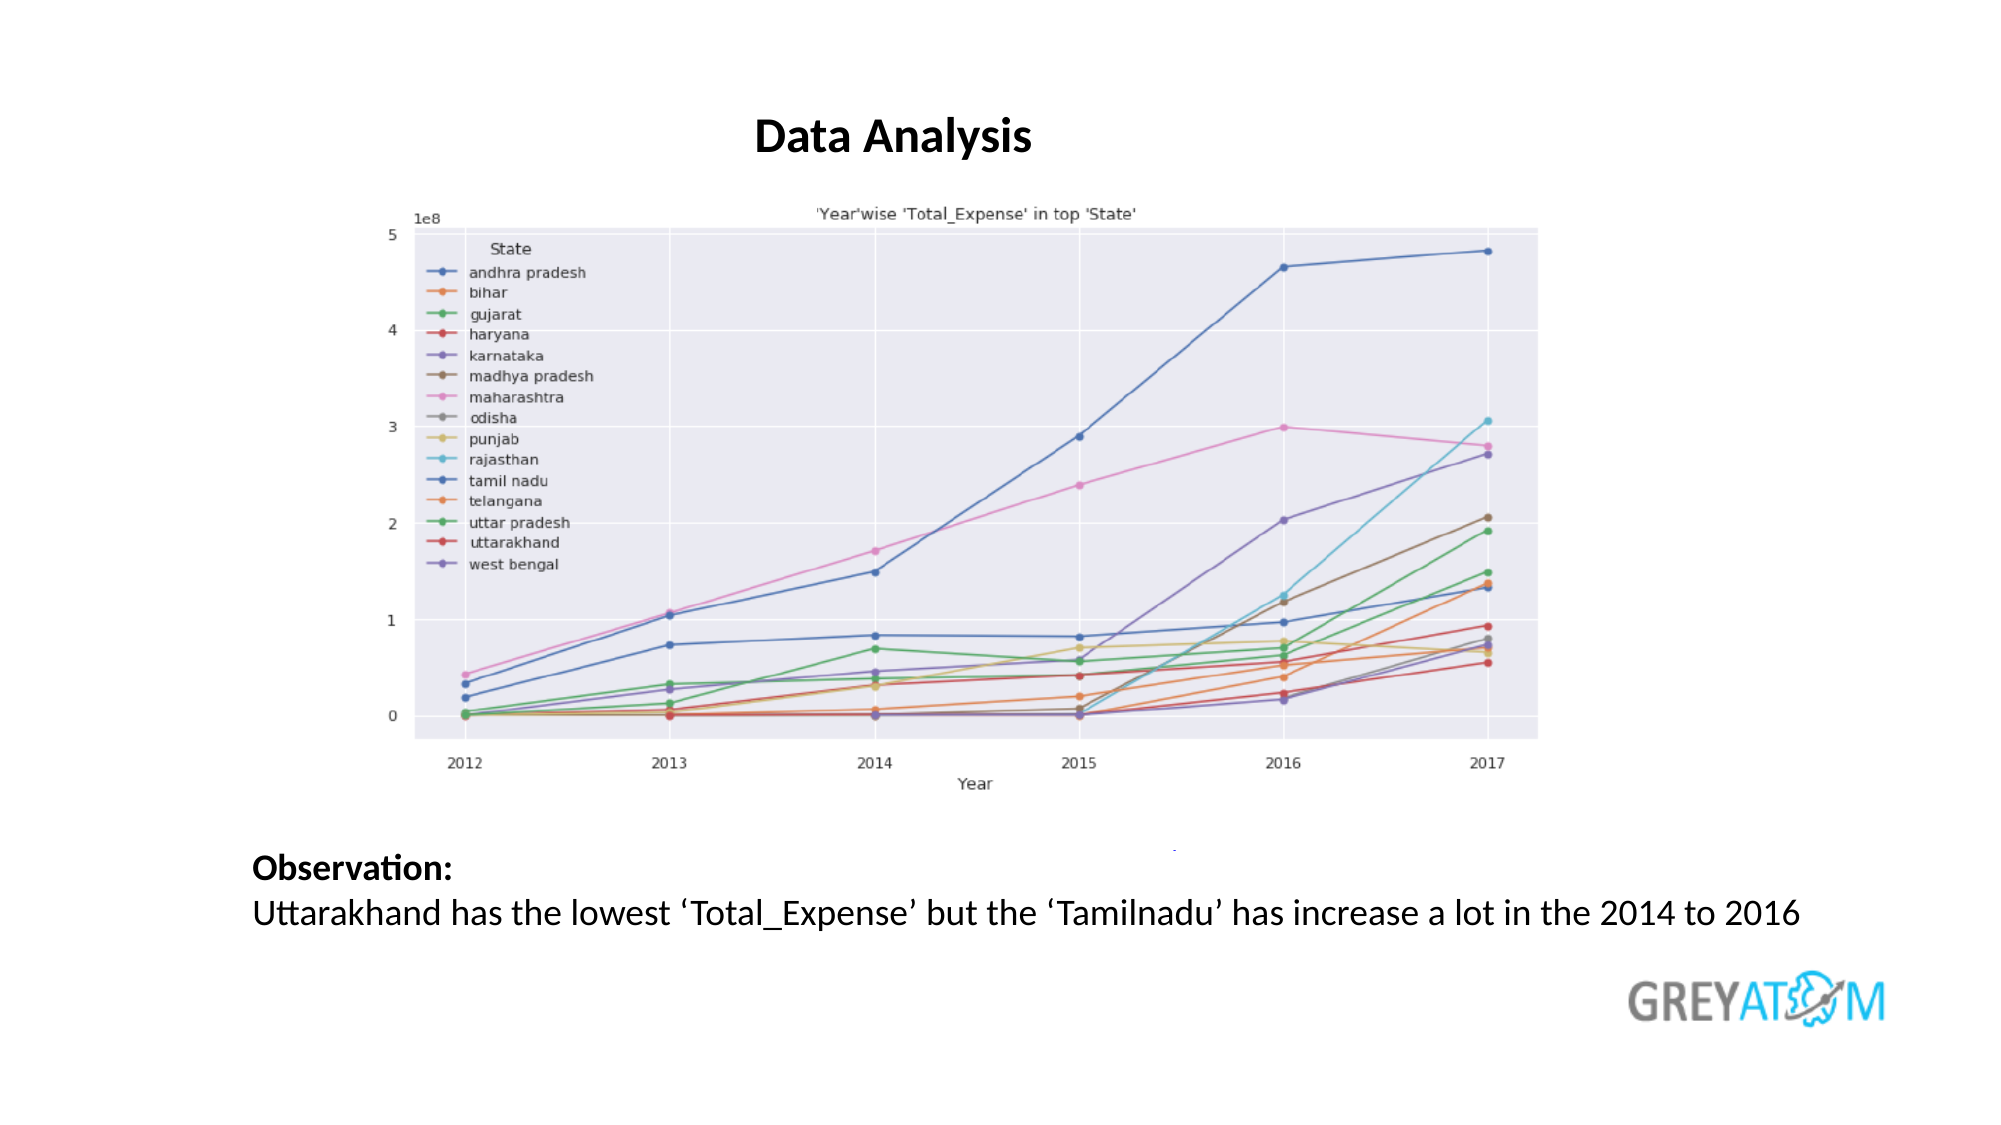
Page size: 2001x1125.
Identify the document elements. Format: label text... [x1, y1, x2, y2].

text_box Observation: Uttarakhand has the lowest ‘Total_Expense’ but the ‘Tamilnadu’ has increase a lot in the 2014 to 2016 [237, 835, 1842, 941]
picture [377, 183, 1564, 851]
picture [1618, 960, 1901, 1047]
text_box Data Analysis [168, 95, 1619, 170]
